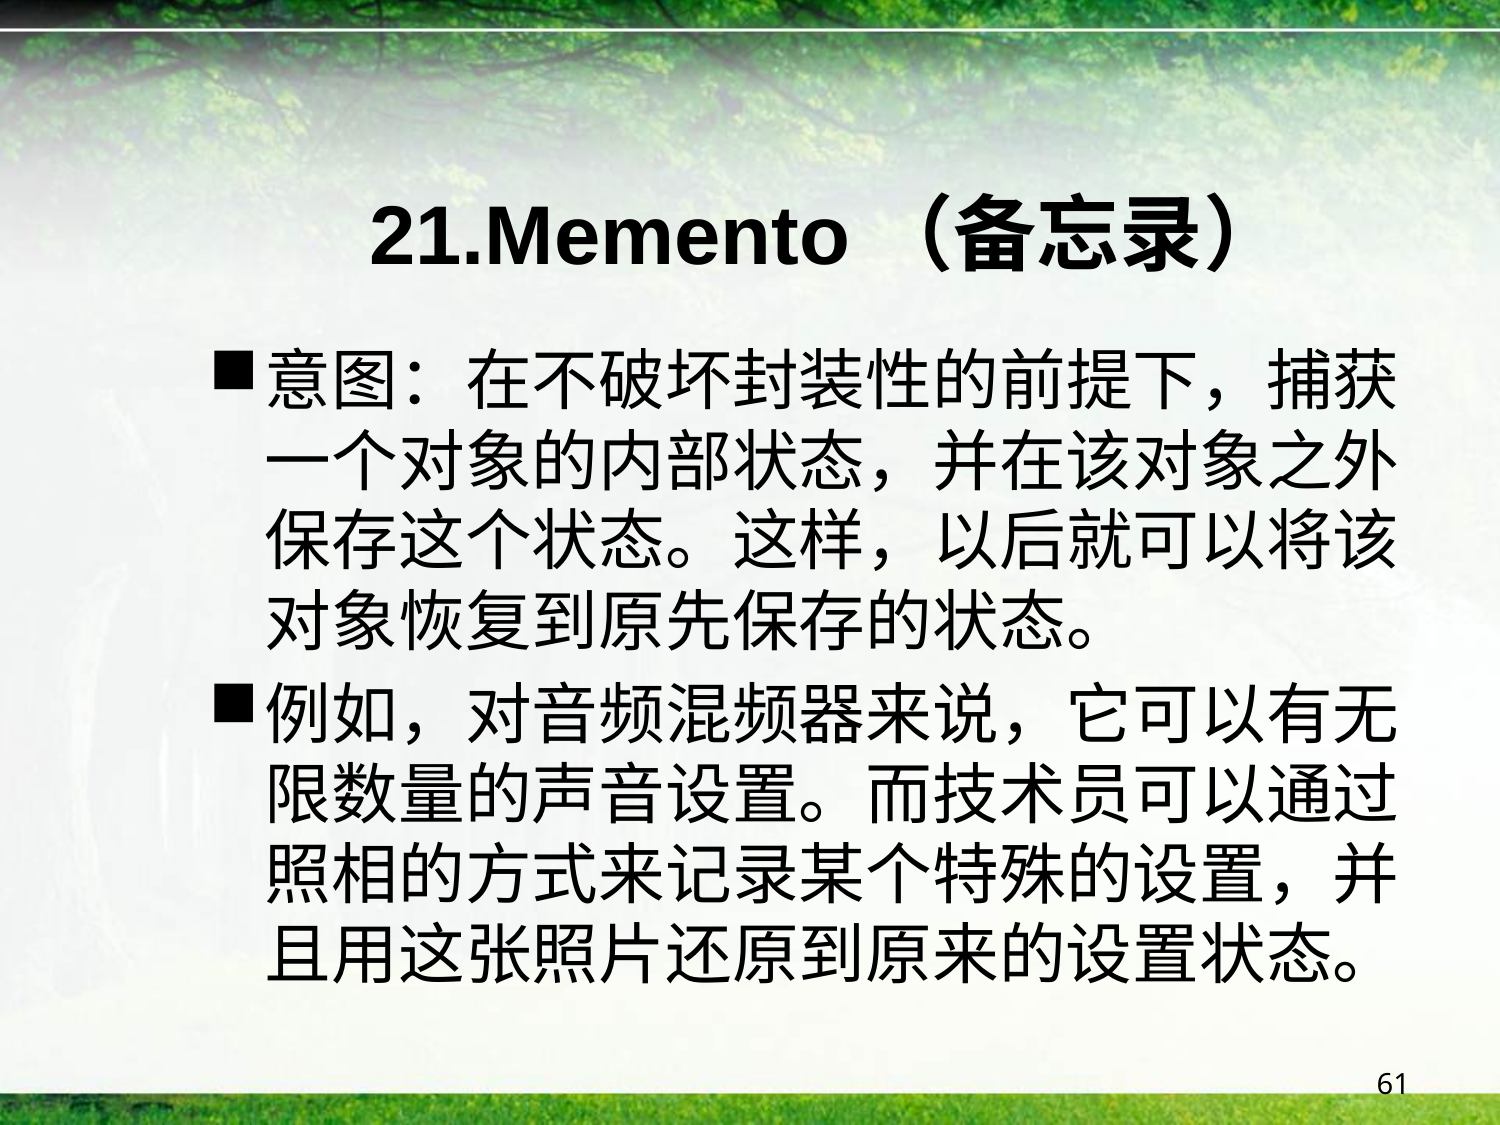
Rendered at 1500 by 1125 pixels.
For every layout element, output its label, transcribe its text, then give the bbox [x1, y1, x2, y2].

text_box [1112, 1037, 1425, 1113]
picture [0, 0, 1500, 1125]
list 意图：在不破坏封装性的前提下，捕获一个对象的内部状态，并在该对象之外保存这个状态。这样，以后就可以将该对象恢复到原先保存的状态。 例如，对音频混频器来说，它可以有无限数量的声音设置。而技术员可以通过照相的方式来记录某个特殊的设置，并且用这张照片还原到原来的设置状态。 [193, 330, 1470, 1007]
title 21.Memento（备忘录） [188, 101, 1468, 289]
